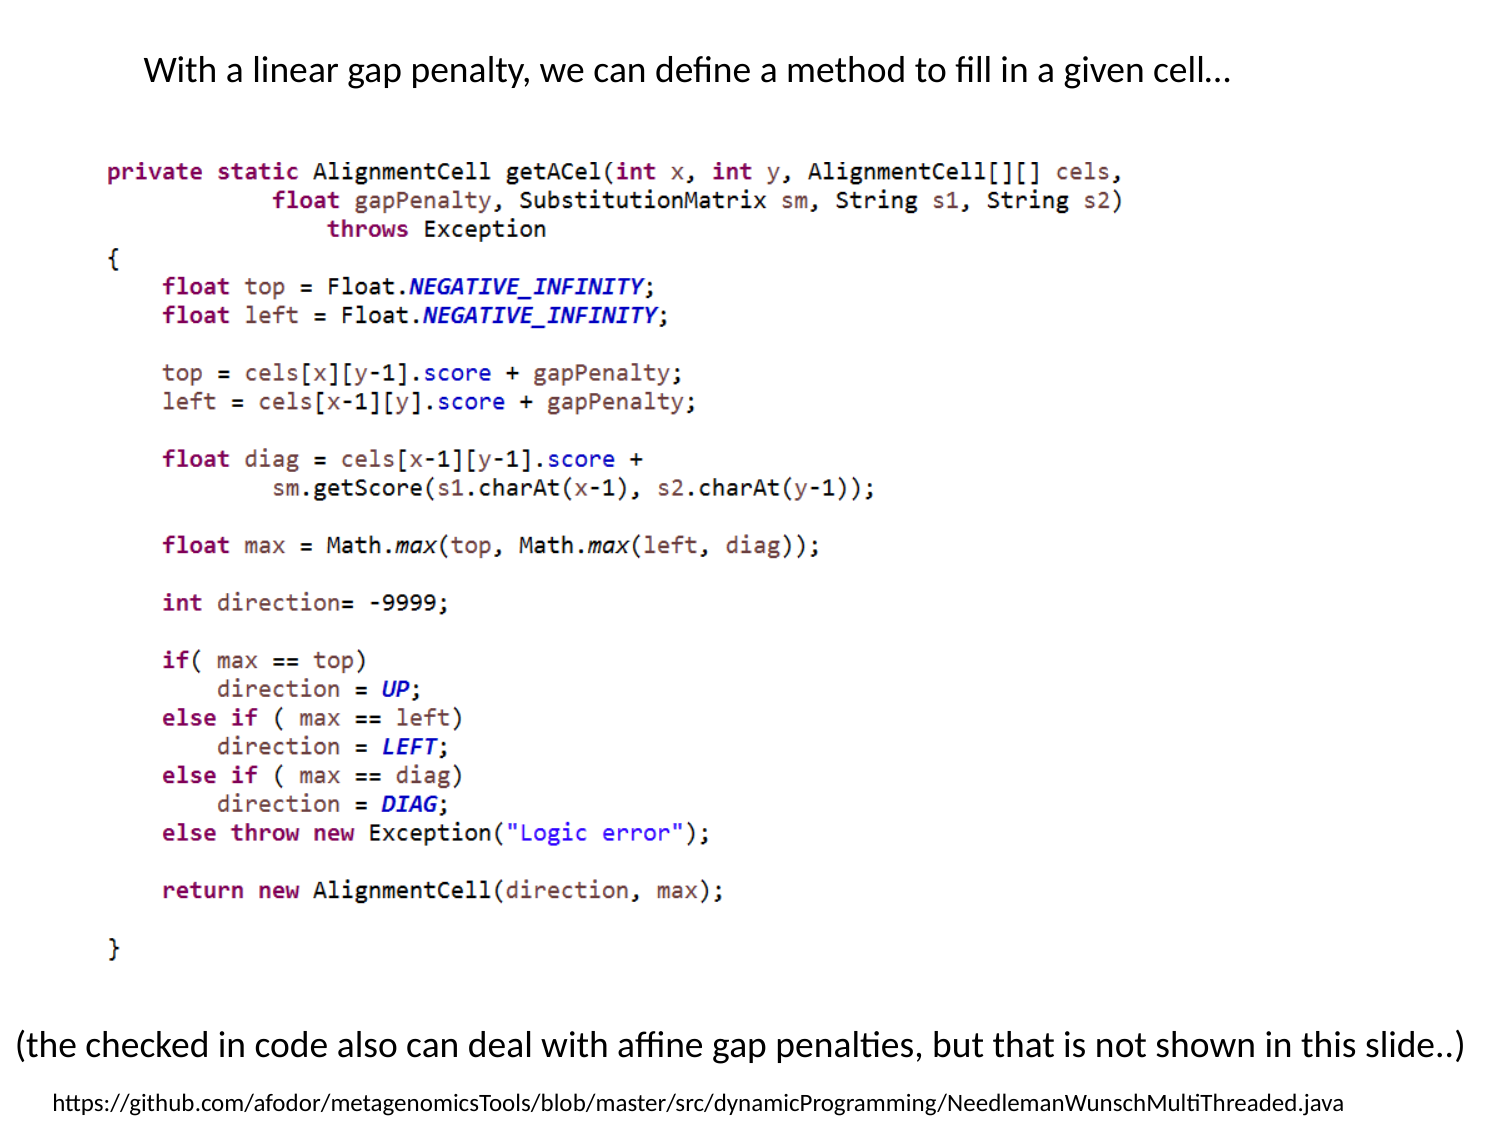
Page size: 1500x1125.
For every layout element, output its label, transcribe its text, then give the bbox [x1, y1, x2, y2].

text_box (the checked in code also can deal with affine gap penalties, but that is not shown in this slide..) [0, 1012, 1500, 1073]
text_box https://github.com/afodor/metagenomicsTools/blob/master/src/dynamicProgramming/NeedlemanWunschMultiThreaded.java [37, 1079, 1500, 1125]
picture [87, 162, 1438, 972]
text_box With a linear gap penalty, we can define a method to fill in a given cell… [128, 37, 1247, 98]
